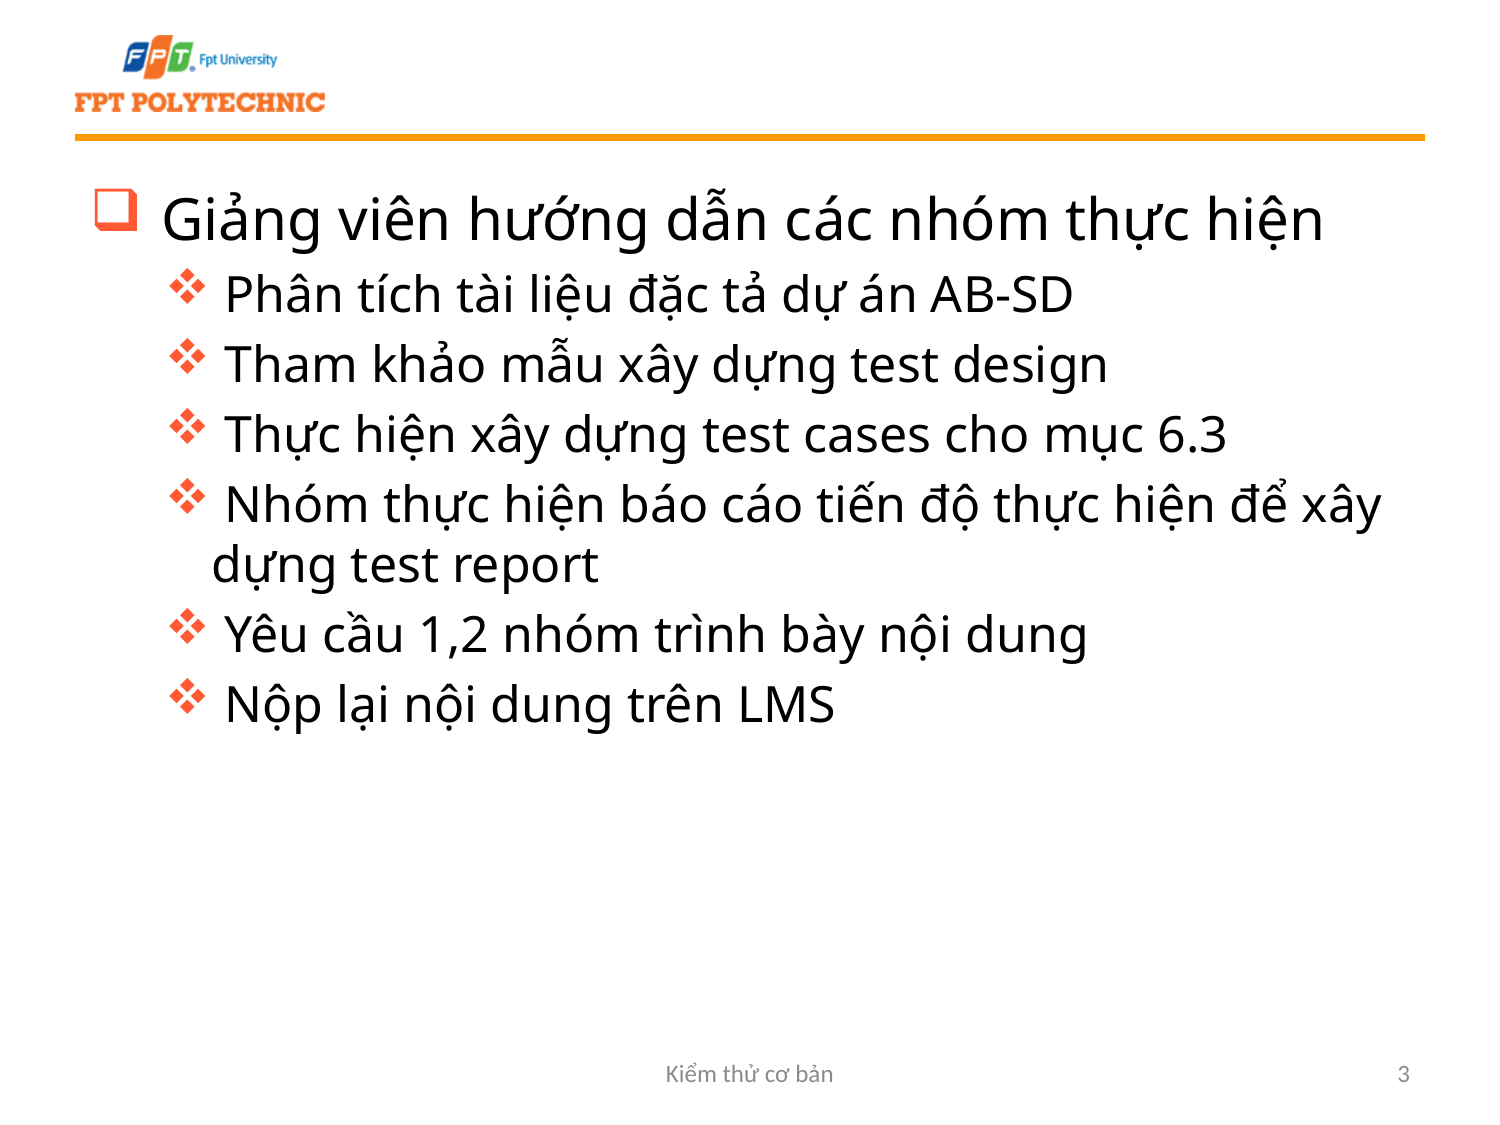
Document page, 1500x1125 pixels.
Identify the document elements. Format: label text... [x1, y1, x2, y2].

picture [75, 35, 325, 112]
slide_number 3 [1074, 1042, 1425, 1103]
list Giảng viên hướng dẫn các nhóm thực hiện Phân tích tài liệu đặc tả dự án AB-SD Tham khảo mẫu xây dựng test design Thực hiện xây dựng test cases cho mục 6.3 Nhóm thực hiện báo cáo tiến độ thực hiện để xây dựng test report Yêu cầu 1,2 nhóm trình bày nội dung Nộp lại nội dung trên LMS [75, 174, 1425, 1038]
footer Kiểm thử cơ bản [512, 1042, 988, 1103]
